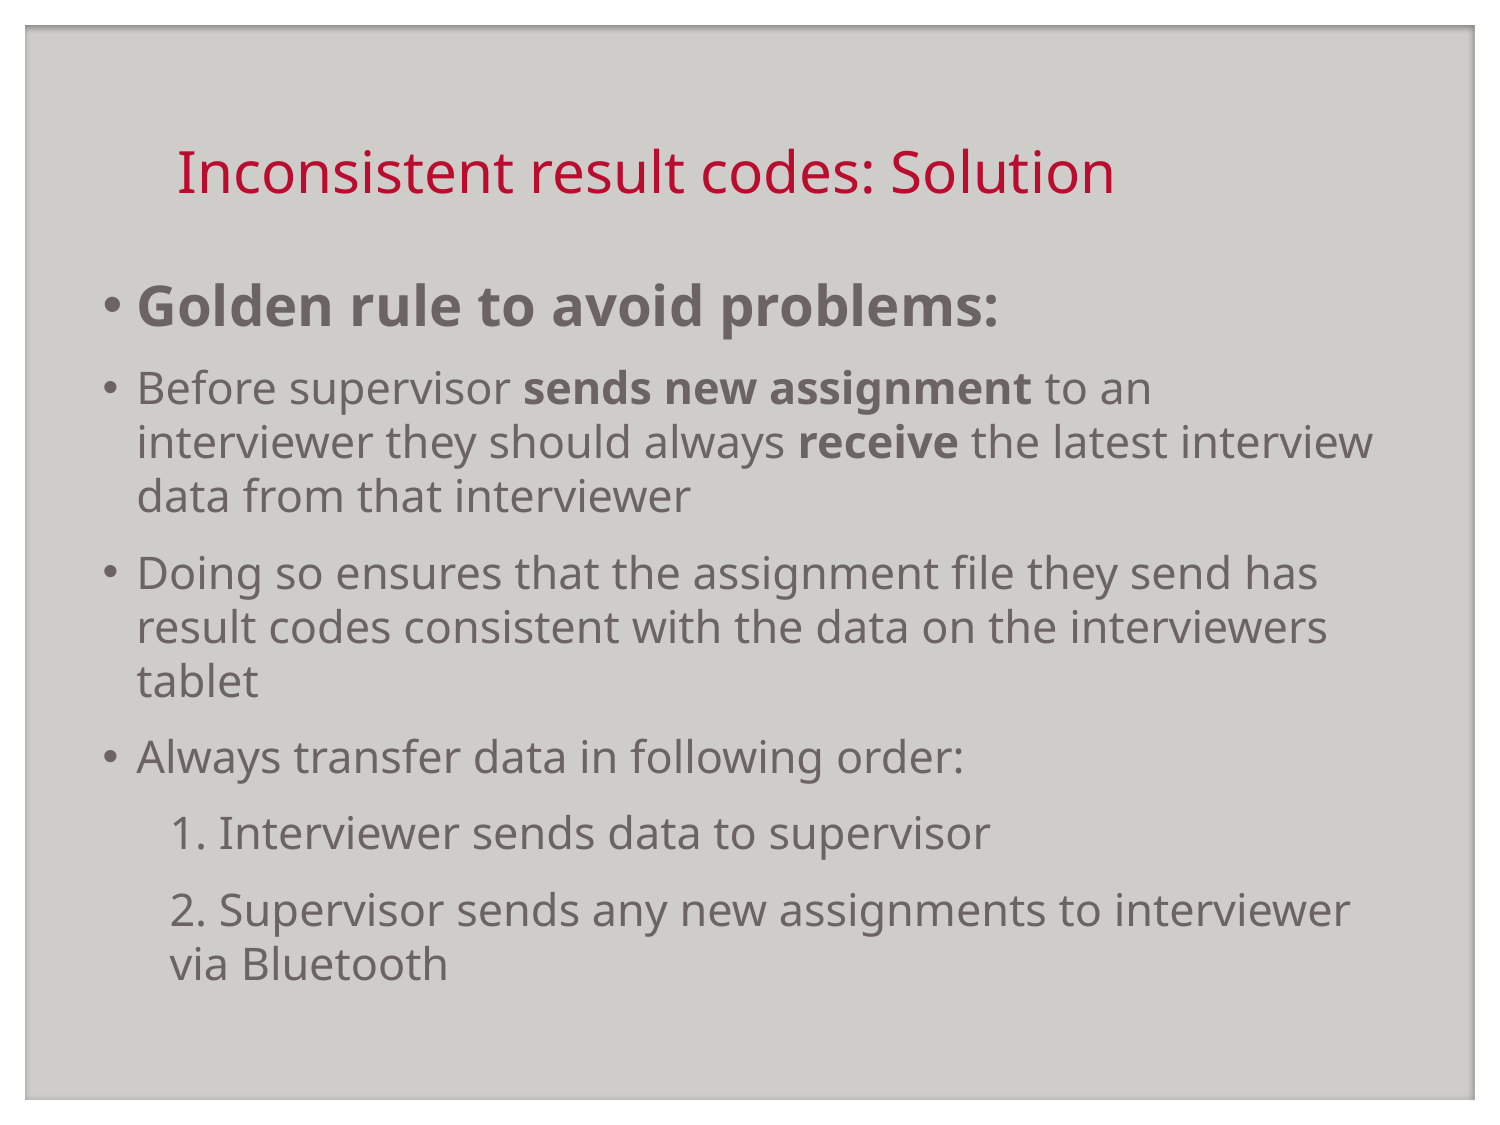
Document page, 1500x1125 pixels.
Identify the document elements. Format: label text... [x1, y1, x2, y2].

list Golden rule to avoid problems: Before supervisor sends new assignment to an interviewer they should always receive the latest interview data from that interviewer Doing so ensures that the assignment file they send has result codes consistent with the data on the interviewers tablet Always transfer data in following order: 1. Interviewer sends data to supervisor 2. Supervisor sends any new assignments to interviewer via Bluetooth [87, 262, 1412, 1000]
title Inconsistent result codes: Solution [162, 112, 1337, 213]
